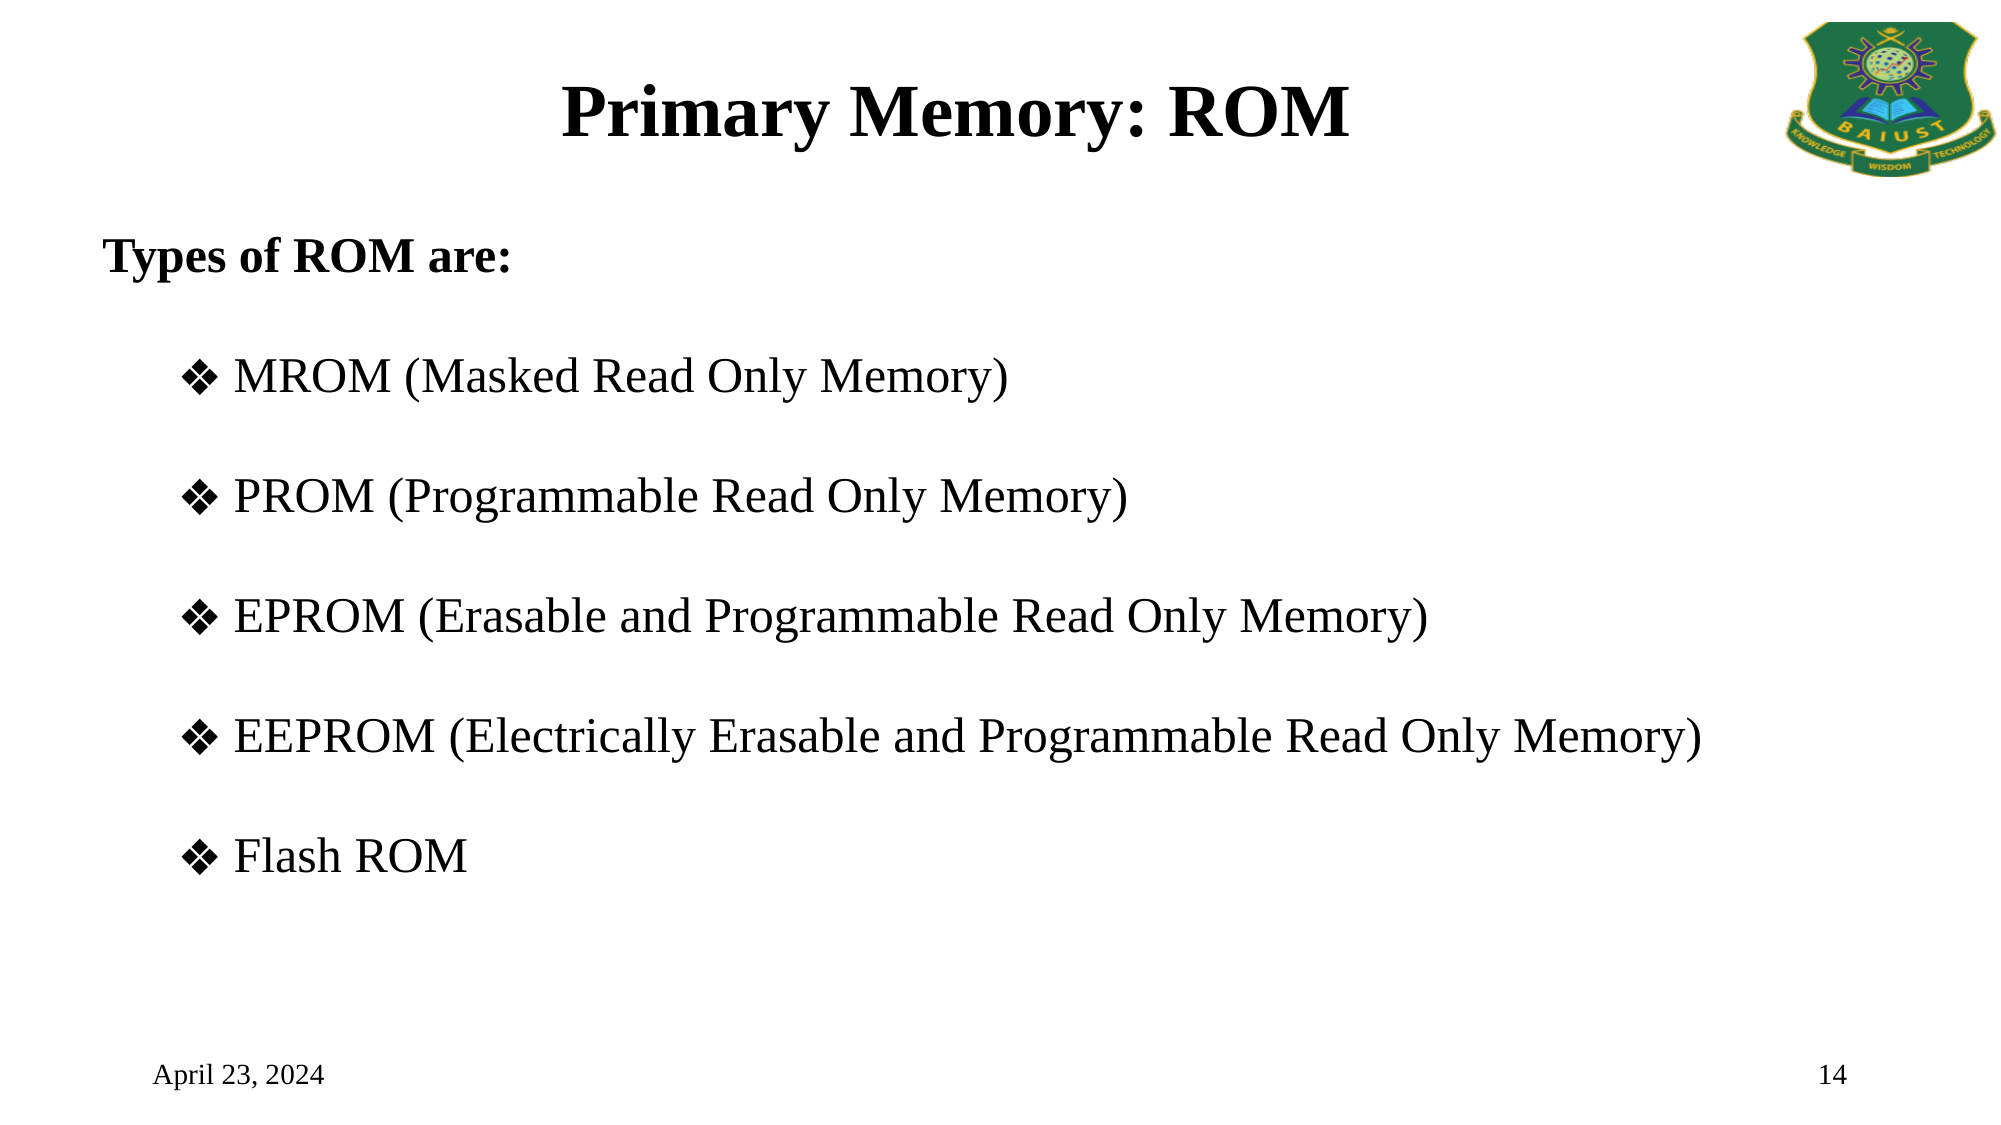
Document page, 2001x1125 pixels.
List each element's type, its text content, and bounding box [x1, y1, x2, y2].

text_box Types of ROM are: MROM (Masked Read Only Memory) PROM (Programmable Read Only Memory) EPROM (Erasable and Programmable Read Only Memory) EEPROM (Electrically Erasable and Programmable Read Only Memory) Flash ROM [87, 214, 1892, 890]
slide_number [137, 1042, 588, 1103]
picture [1781, 22, 2000, 177]
slide_number 14 [1412, 1042, 1863, 1103]
text_box Primary Memory: ROM [418, 54, 1495, 160]
